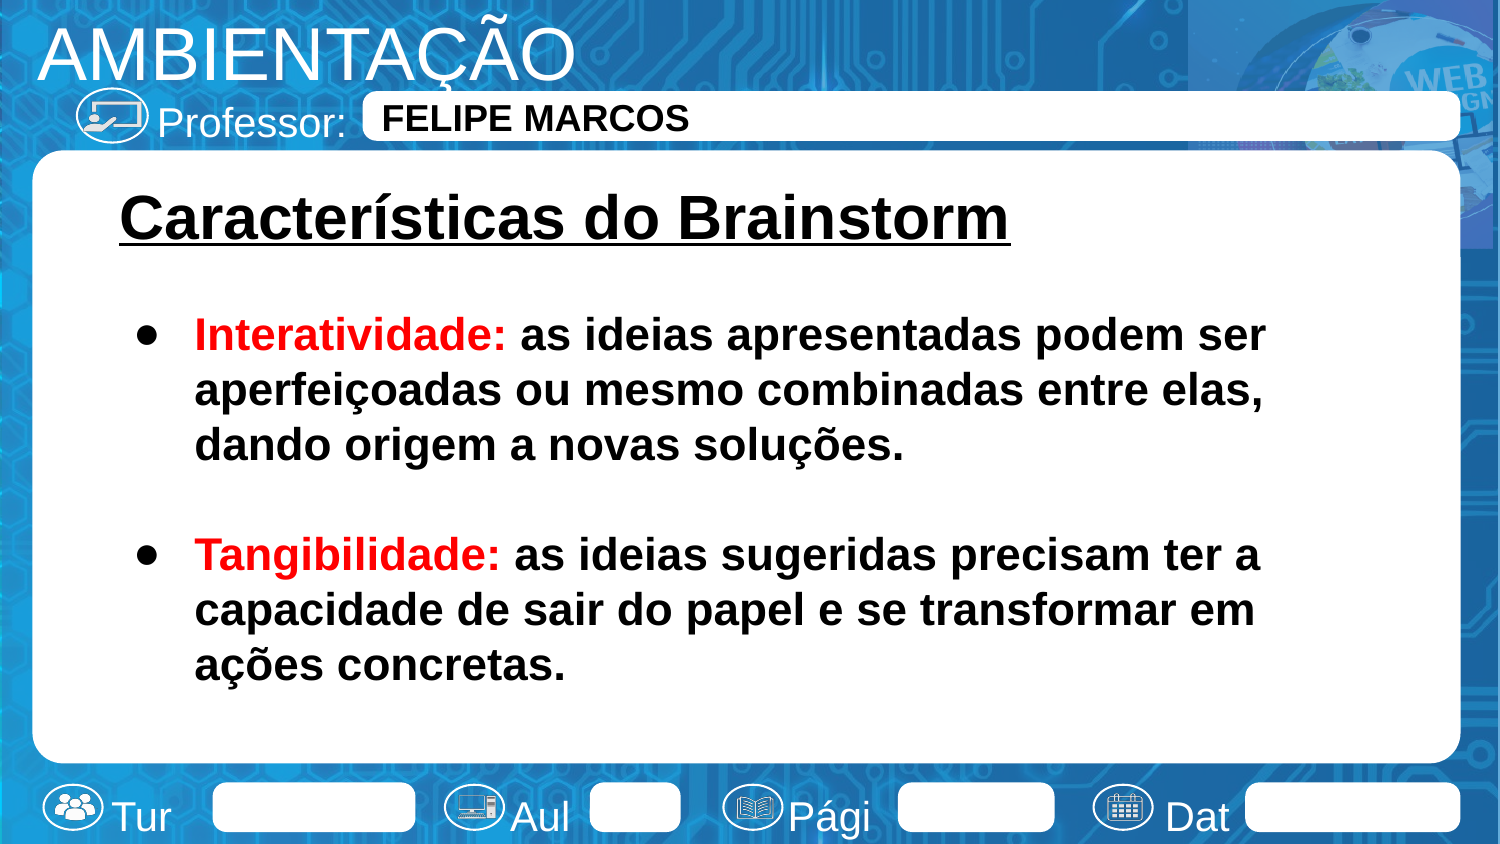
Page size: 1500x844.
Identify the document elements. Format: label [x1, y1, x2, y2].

text_box [0, 0, 1500, 844]
